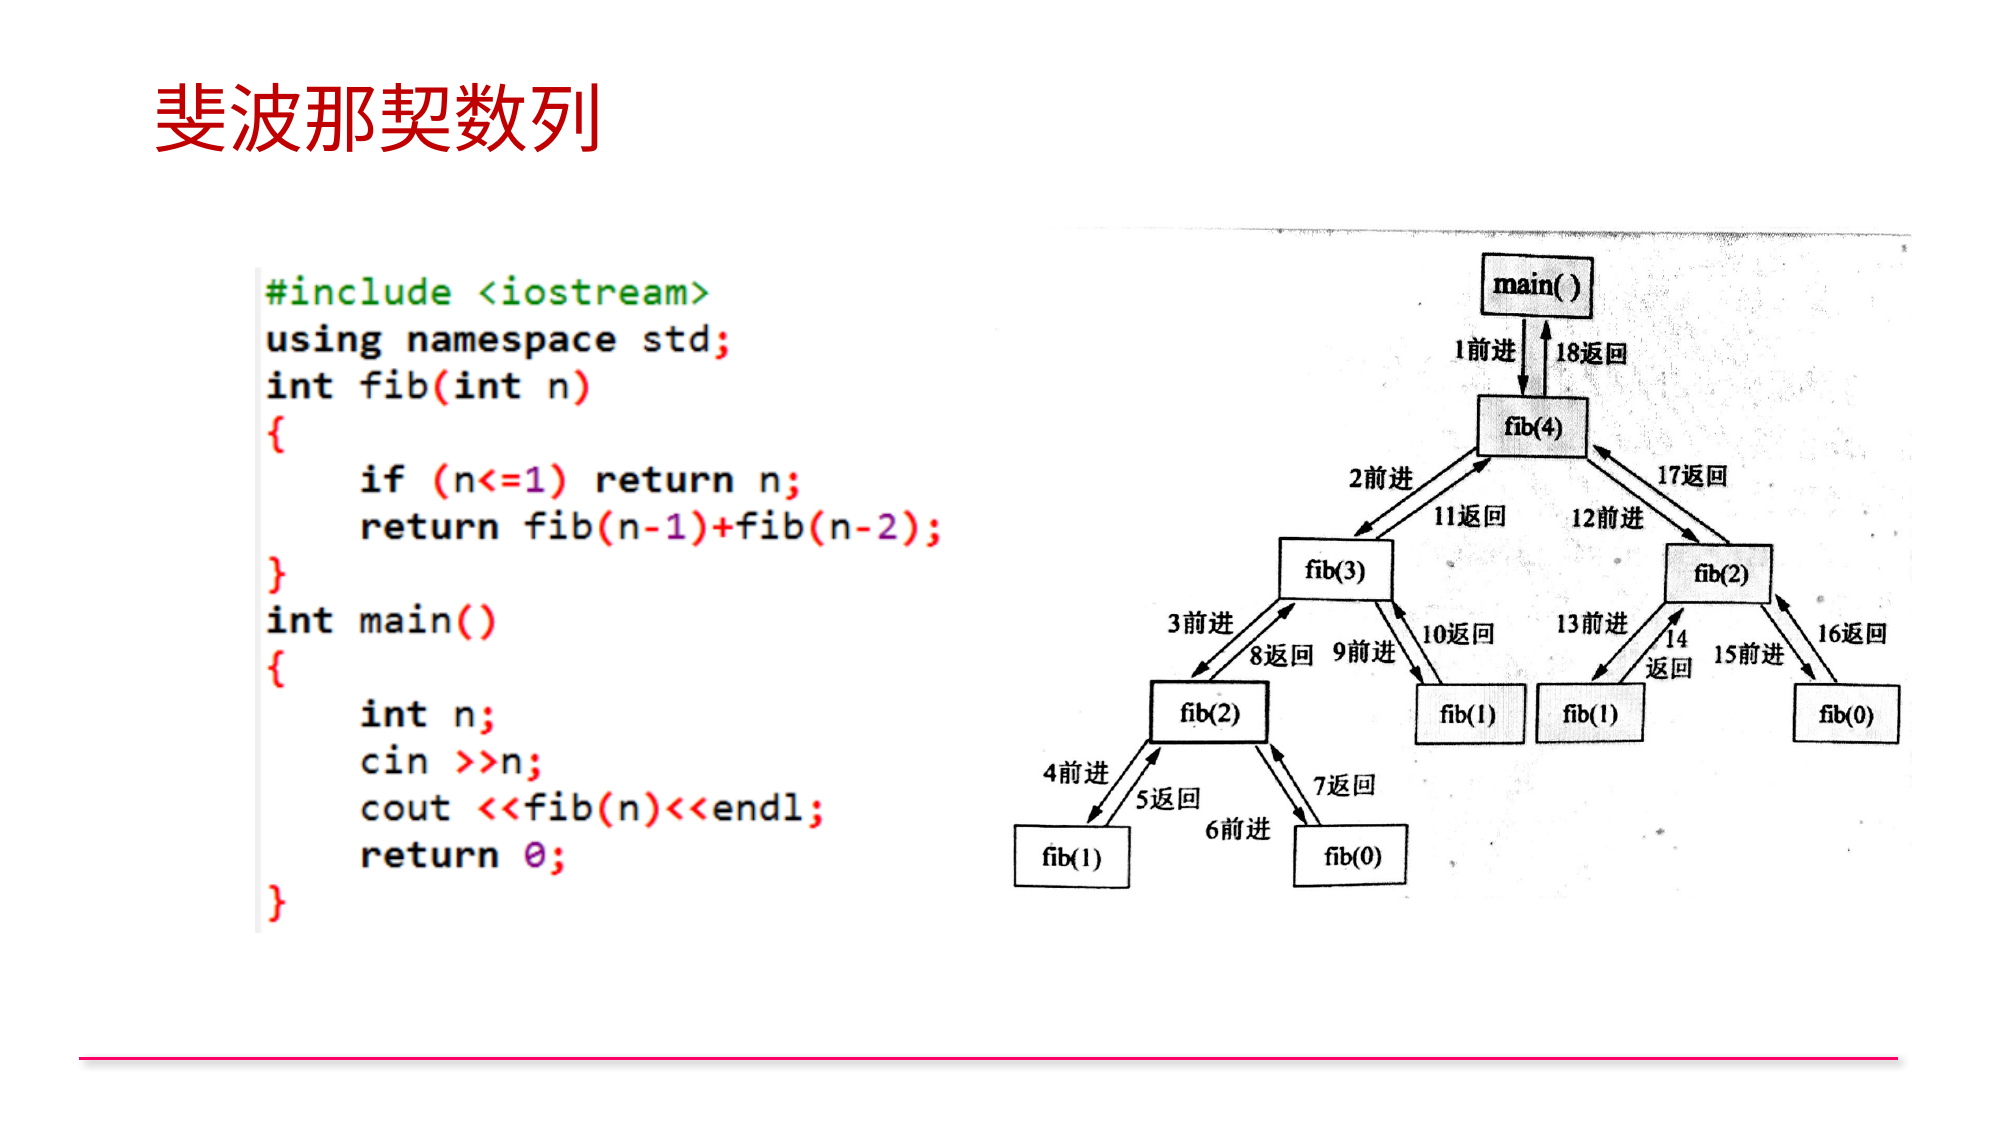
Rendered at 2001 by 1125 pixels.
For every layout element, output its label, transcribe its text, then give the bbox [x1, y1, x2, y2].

picture [988, 226, 1912, 899]
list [255, 267, 977, 933]
title 斐波那契数列 [138, 60, 1864, 185]
